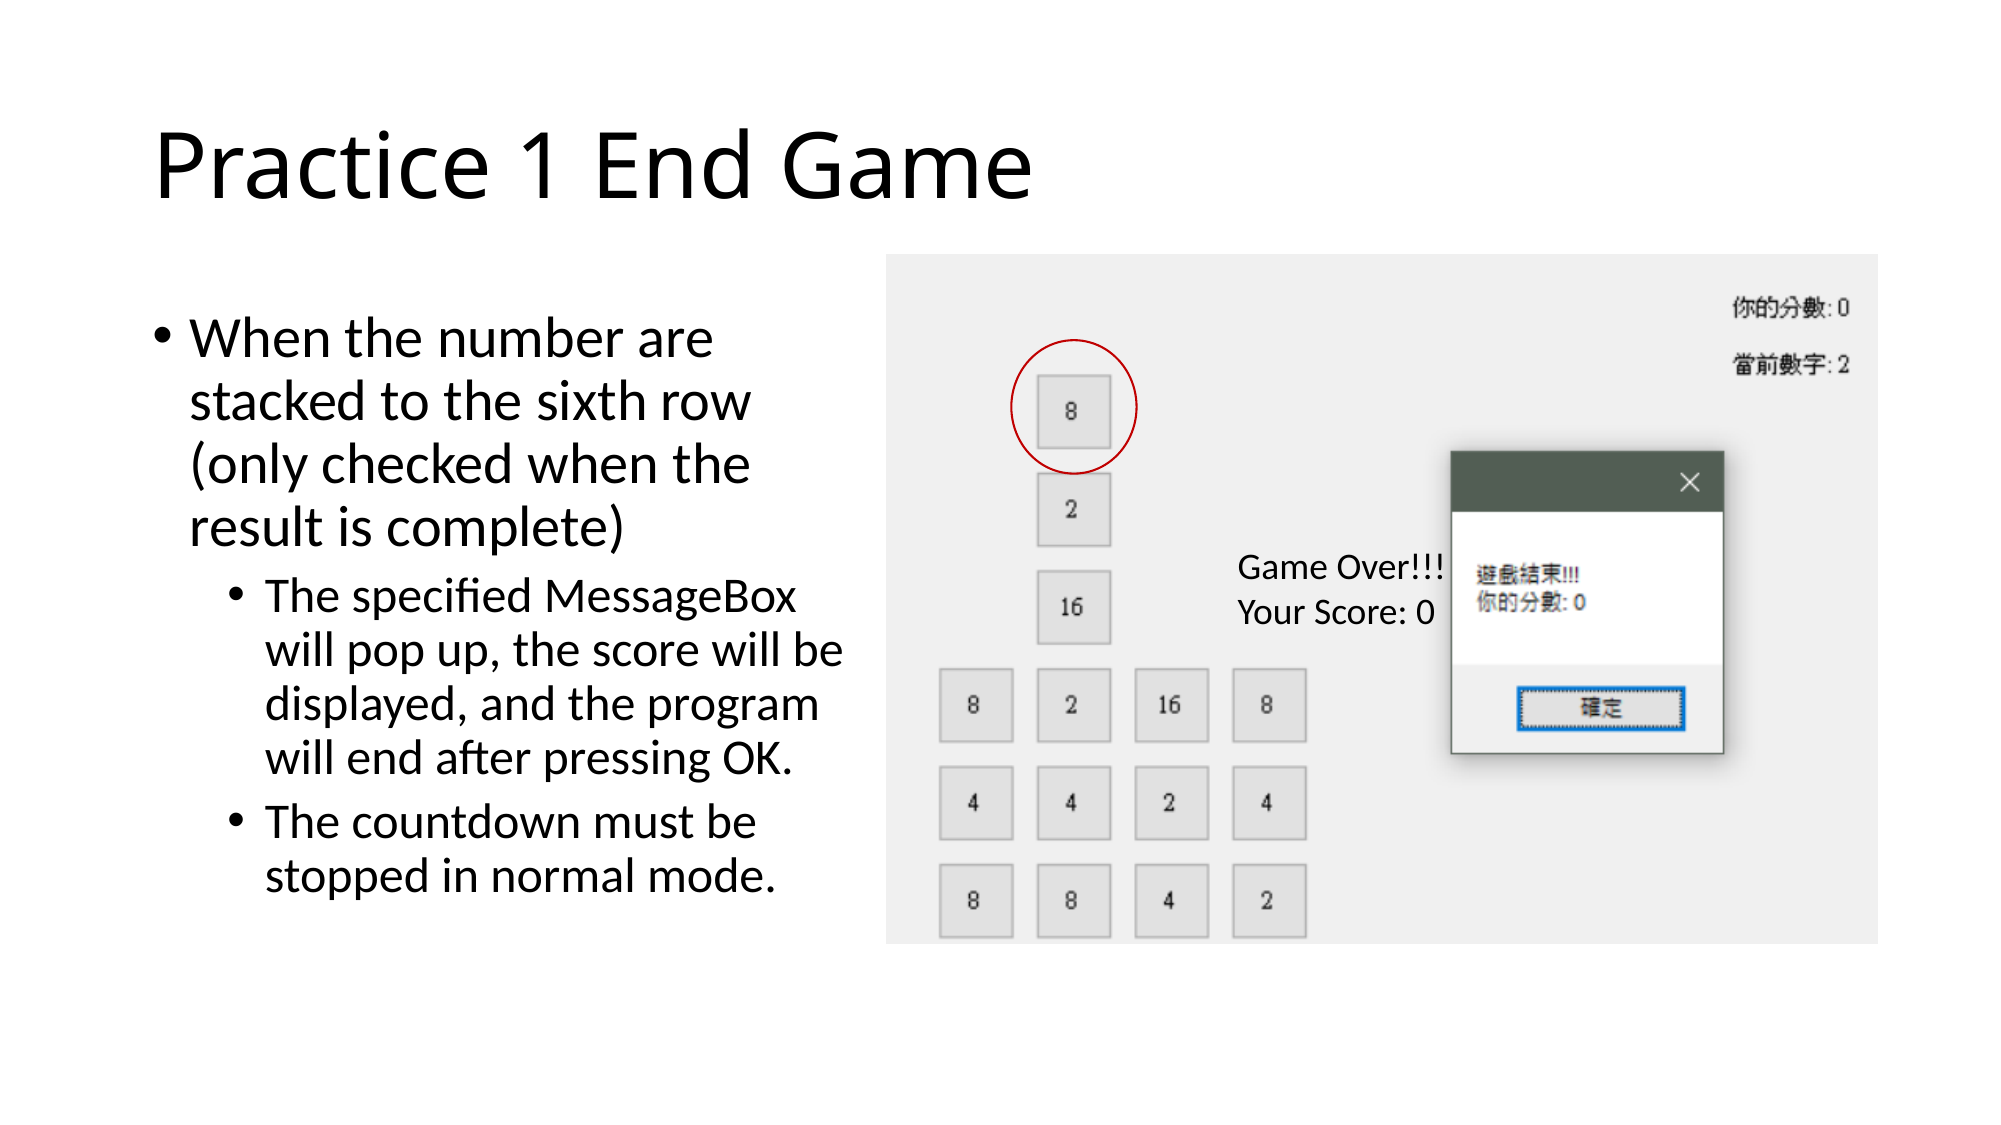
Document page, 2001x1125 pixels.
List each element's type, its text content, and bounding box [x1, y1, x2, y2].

title Practice 1 End Game [137, 59, 1863, 278]
picture [886, 254, 1878, 944]
list When the number are stacked to the sixth row (only checked when the result is complete) The specified MessageBox will pop up, the score will be displayed, and the program will end after pressing OK. The countdown must be stopped in normal mode. [137, 299, 864, 1014]
